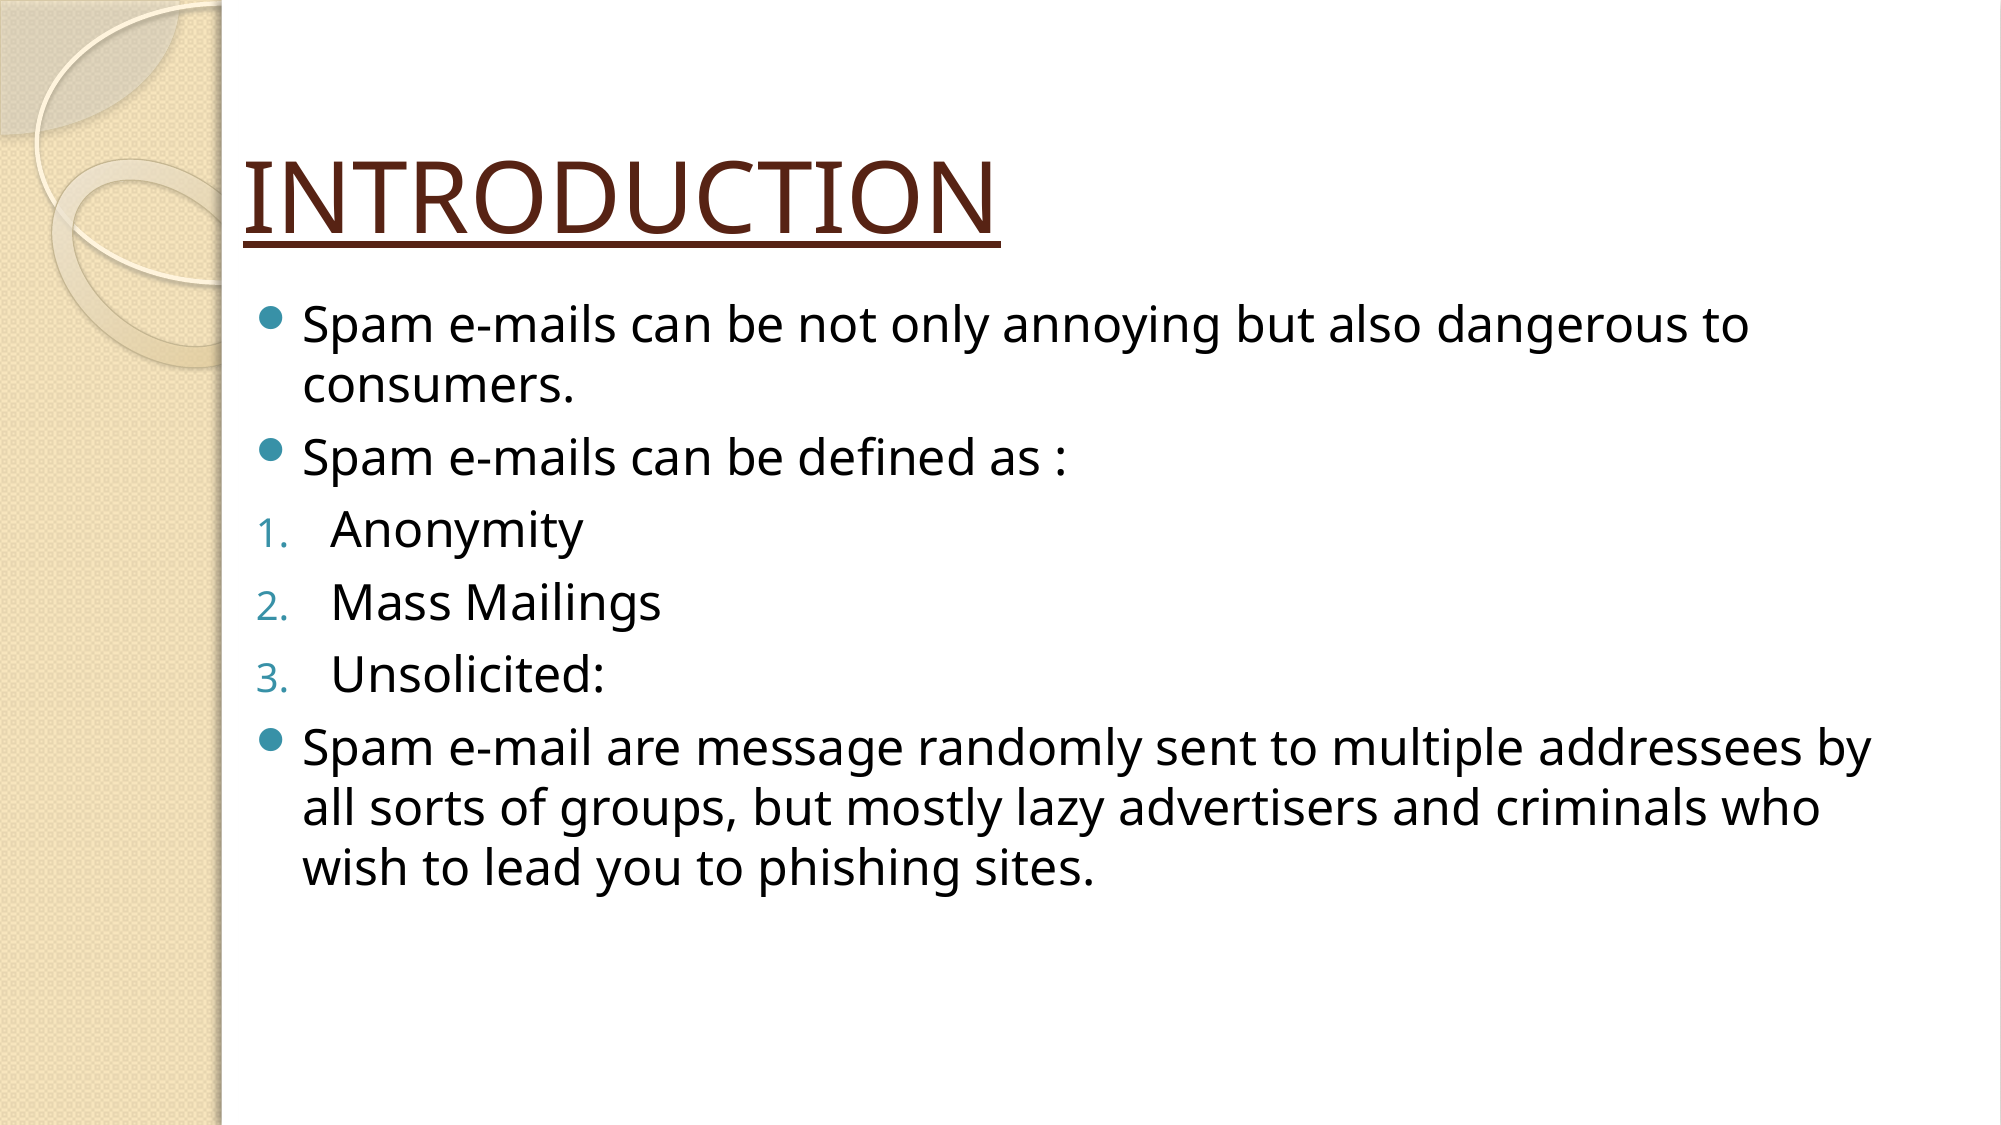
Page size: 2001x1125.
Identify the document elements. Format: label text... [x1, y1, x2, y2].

title INTRODUCTION [149, 101, 1851, 286]
list Spam e-mails can be not only annoying but also dangerous to consumers. Spam e-mails can be defined as : Anonymity Mass Mailings Unsolicited: Spam e-mail are message randomly sent to multiple addressees by all sorts of groups, but mostly lazy advertisers and criminals who wish to lead you to phishing sites. [227, 285, 1921, 905]
